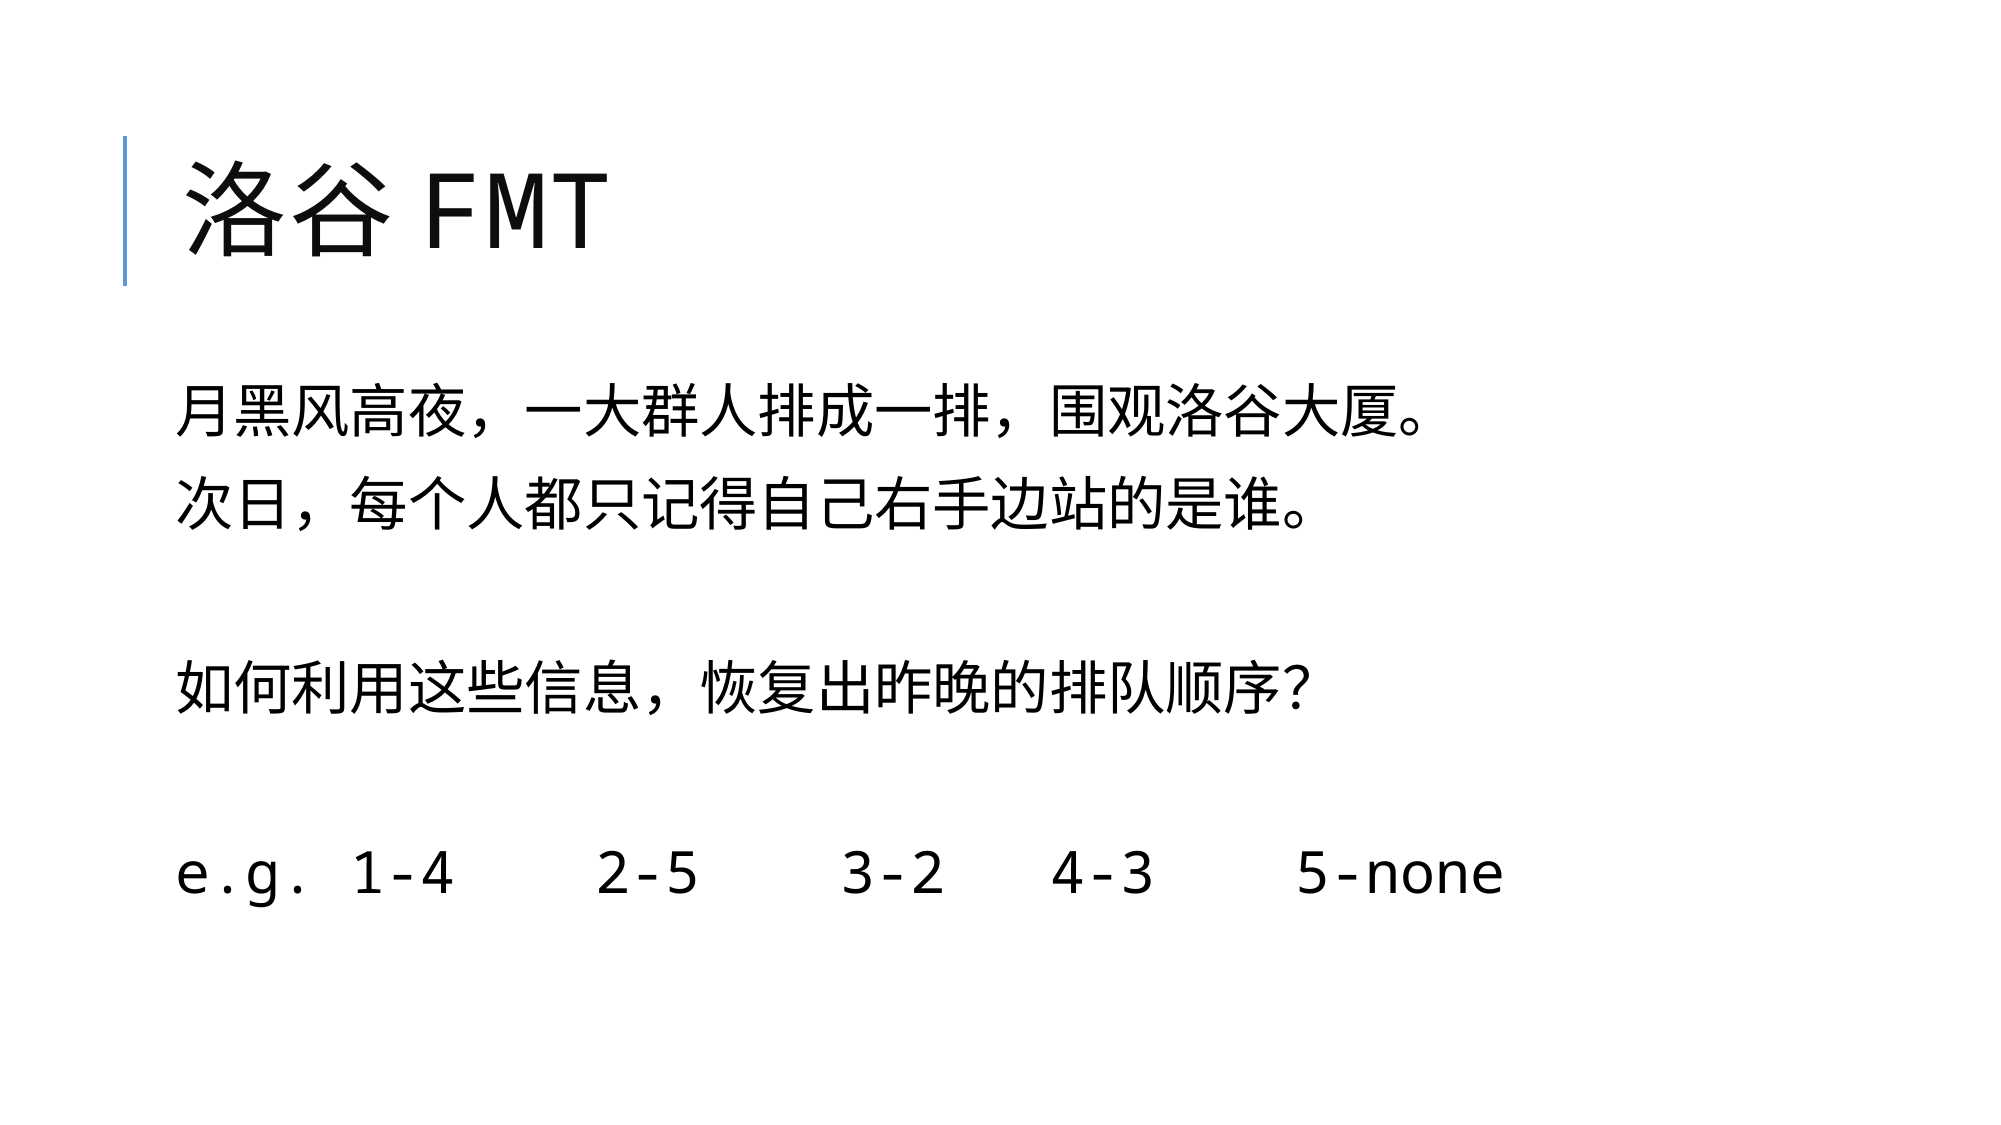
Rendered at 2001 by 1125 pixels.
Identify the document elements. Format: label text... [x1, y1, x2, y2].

title 洛谷FMT [168, 96, 1763, 342]
list 月黑风高夜，一大群人排成一排，围观洛谷大厦。 次日，每个人都只记得自己右手边站的是谁。 如何利用这些信息，恢复出昨晚的排队顺序？ e.g. 1-4 2-5 3-2 4-3 5-none [168, 375, 1763, 1035]
